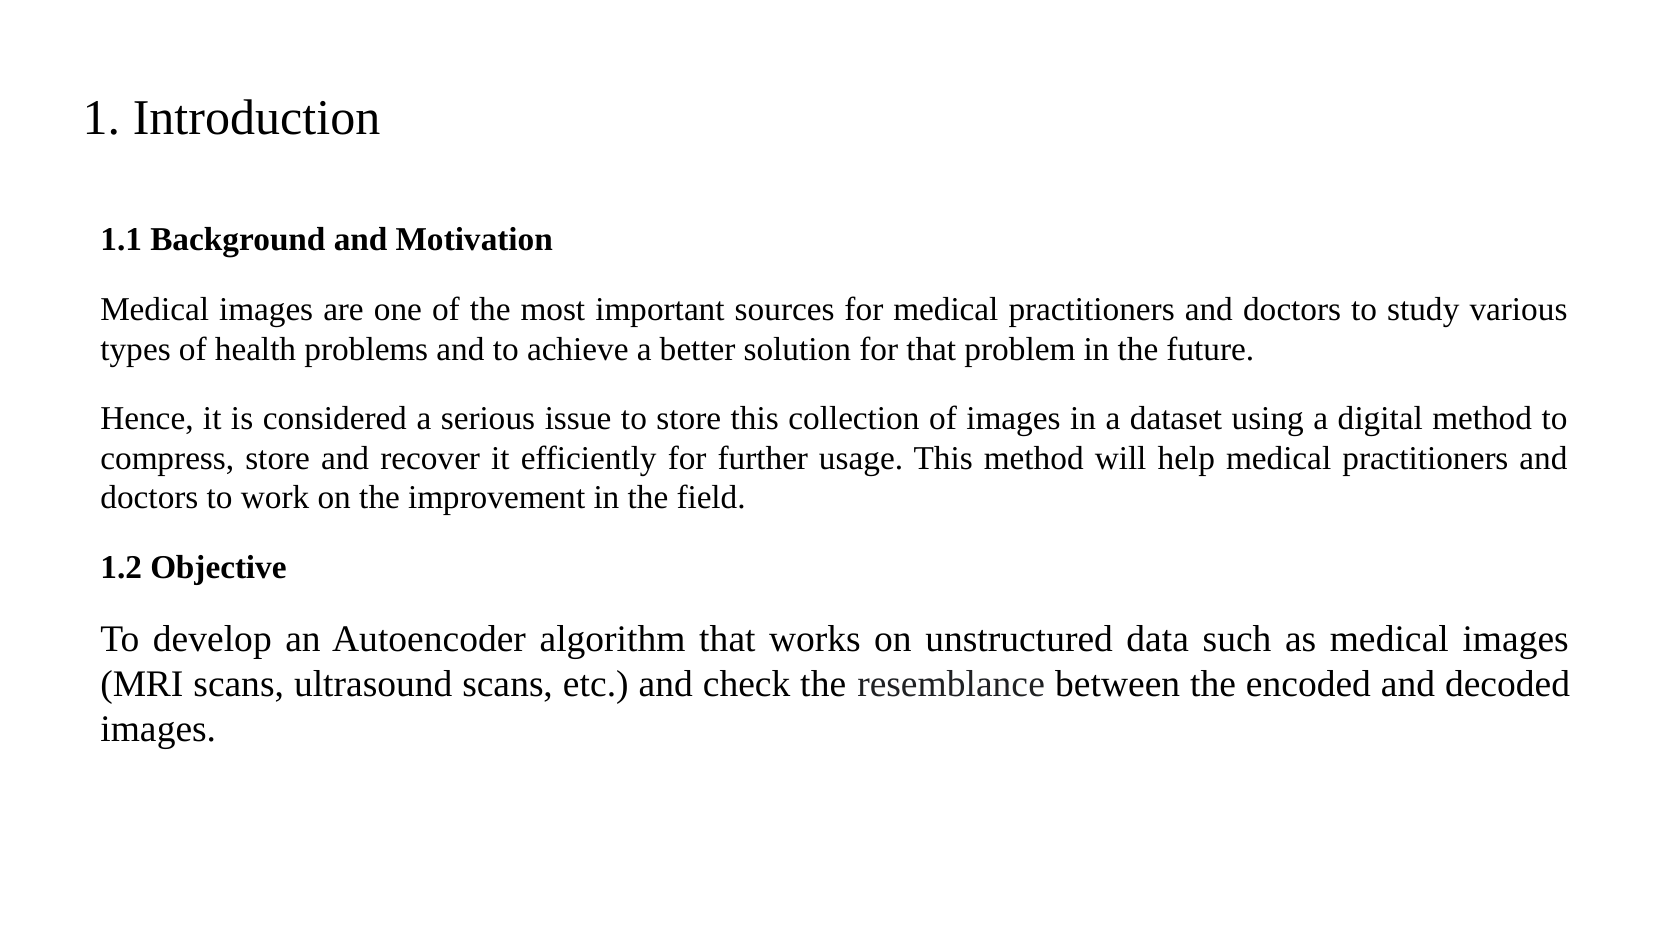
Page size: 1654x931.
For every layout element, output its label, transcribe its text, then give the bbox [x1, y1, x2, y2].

text_box 1. Introduction [82, 37, 1571, 193]
text_box 1.1 Background and Motivation Medical images are one of the most important sources for medical practitioners and doctors to study various types of health problems and to achieve a better solution for that problem in the future. Hence, it is considered a serious issue to store this collection of images in a dataset using a digital method to compress, store and recover it efficiently for further usage. This method will help medical practitioners and doctors to work on the improvement in the field. 1.2 Objective To develop an Autoencoder algorithm that works on unstructured data such as medical images (MRI scans, ultrasound scans, etc.) and check the resemblance between the encoded and decoded images. [82, 217, 1571, 757]
